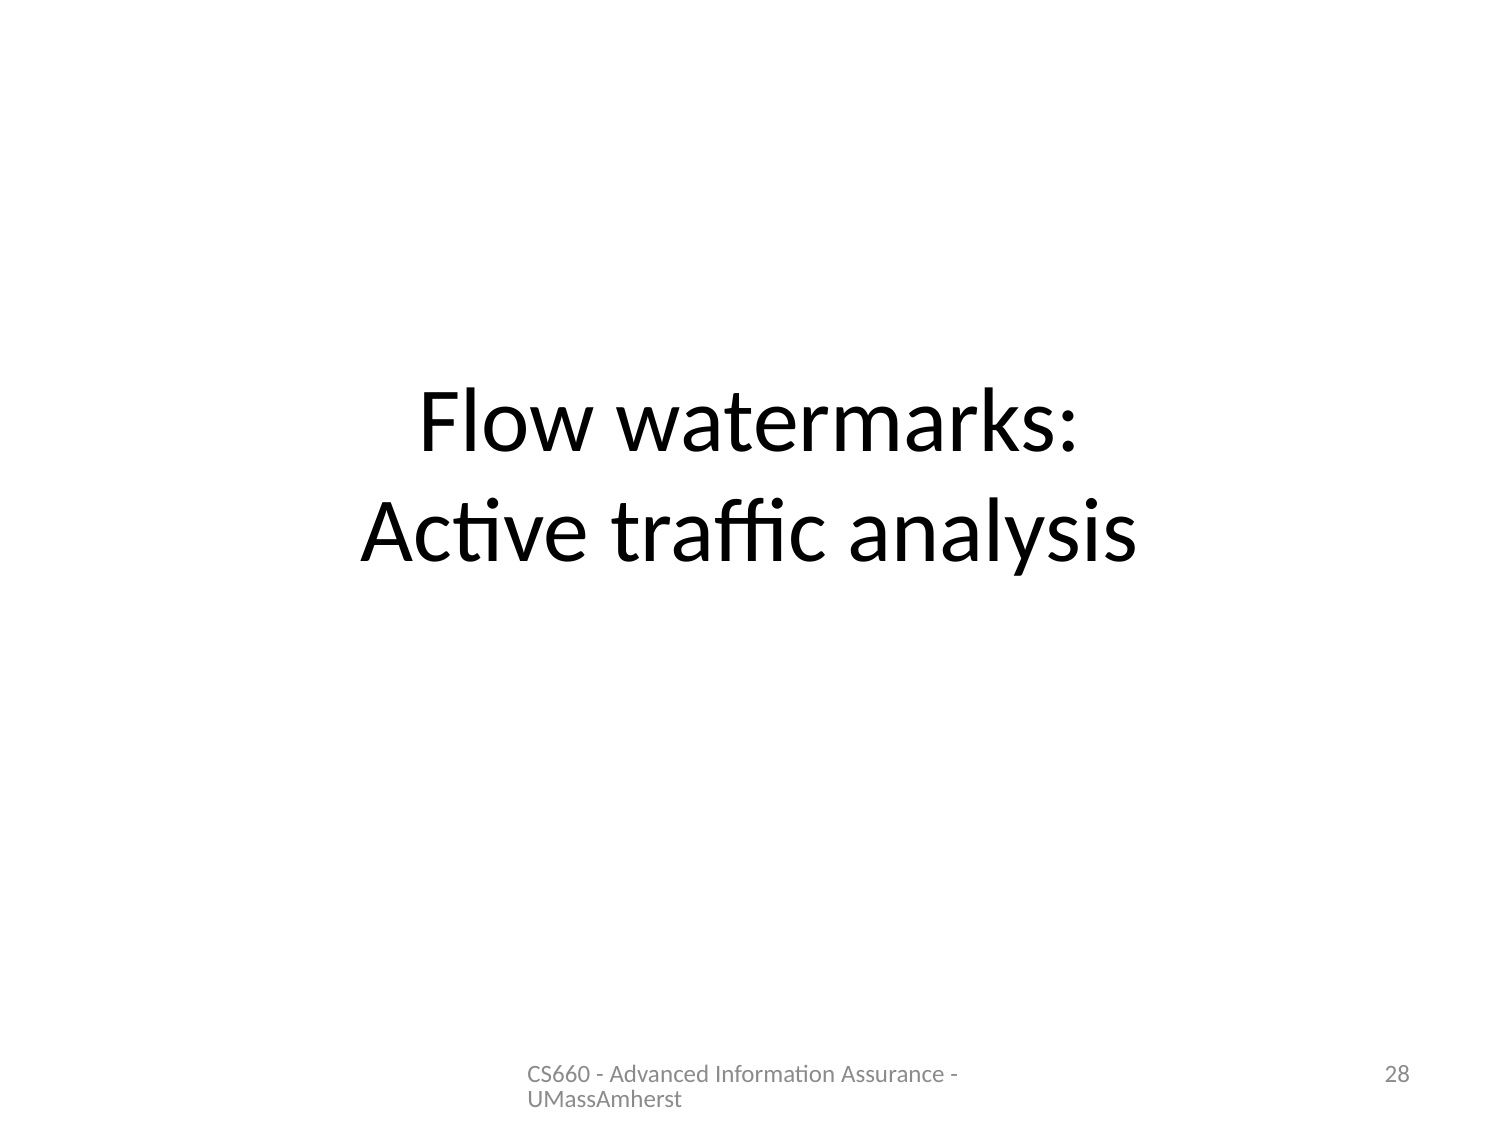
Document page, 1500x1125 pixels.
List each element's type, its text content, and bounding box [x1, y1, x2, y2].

slide_number 28 [1074, 1042, 1425, 1103]
title Flow watermarks: Active traffic analysis [112, 349, 1388, 591]
footer CS660 - Advanced Information Assurance - UMassAmherst [512, 1042, 988, 1103]
